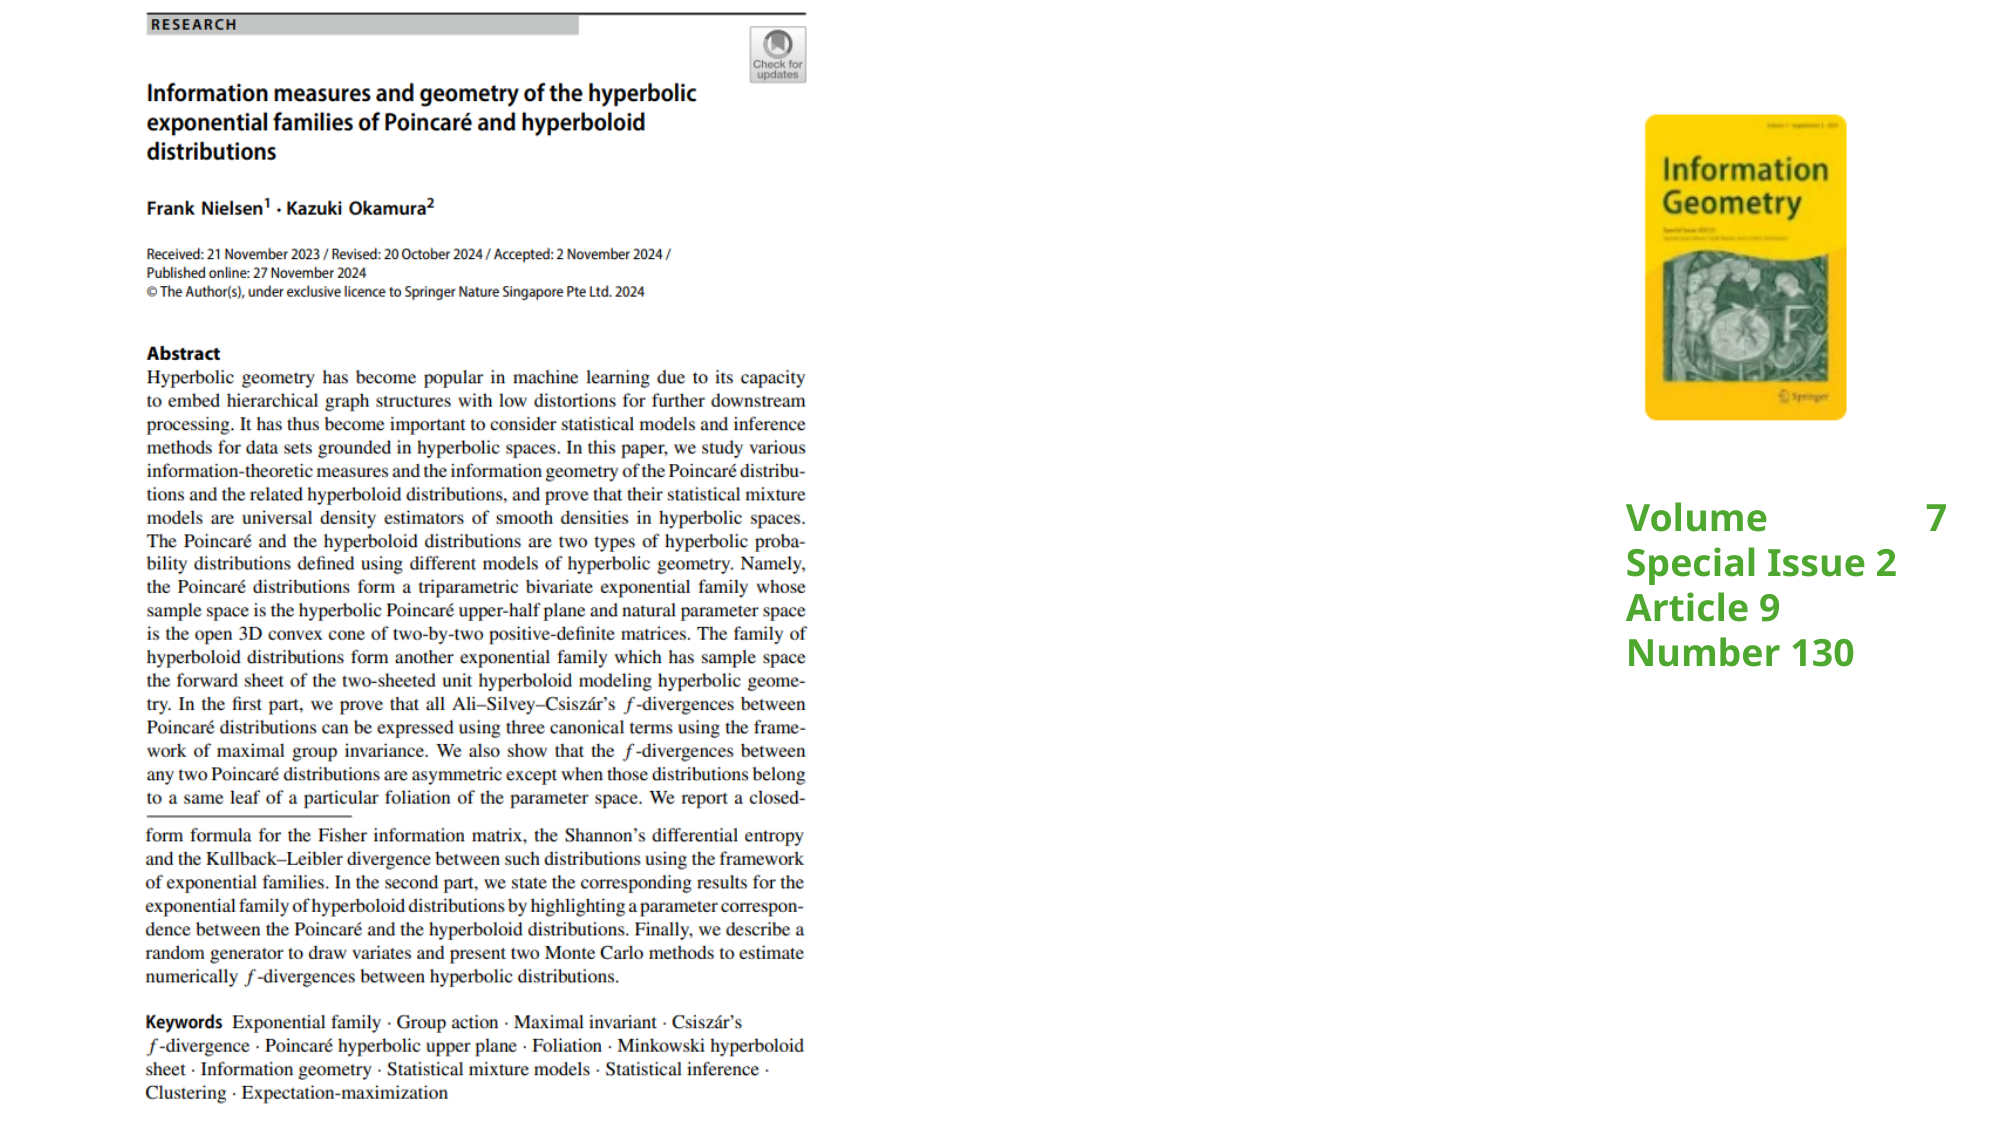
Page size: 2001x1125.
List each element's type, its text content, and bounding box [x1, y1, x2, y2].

picture [136, 3, 823, 1121]
picture [1632, 96, 1857, 445]
text_box Volume 7 Special Issue 2 Article 9 Number 130 [1611, 486, 1963, 681]
